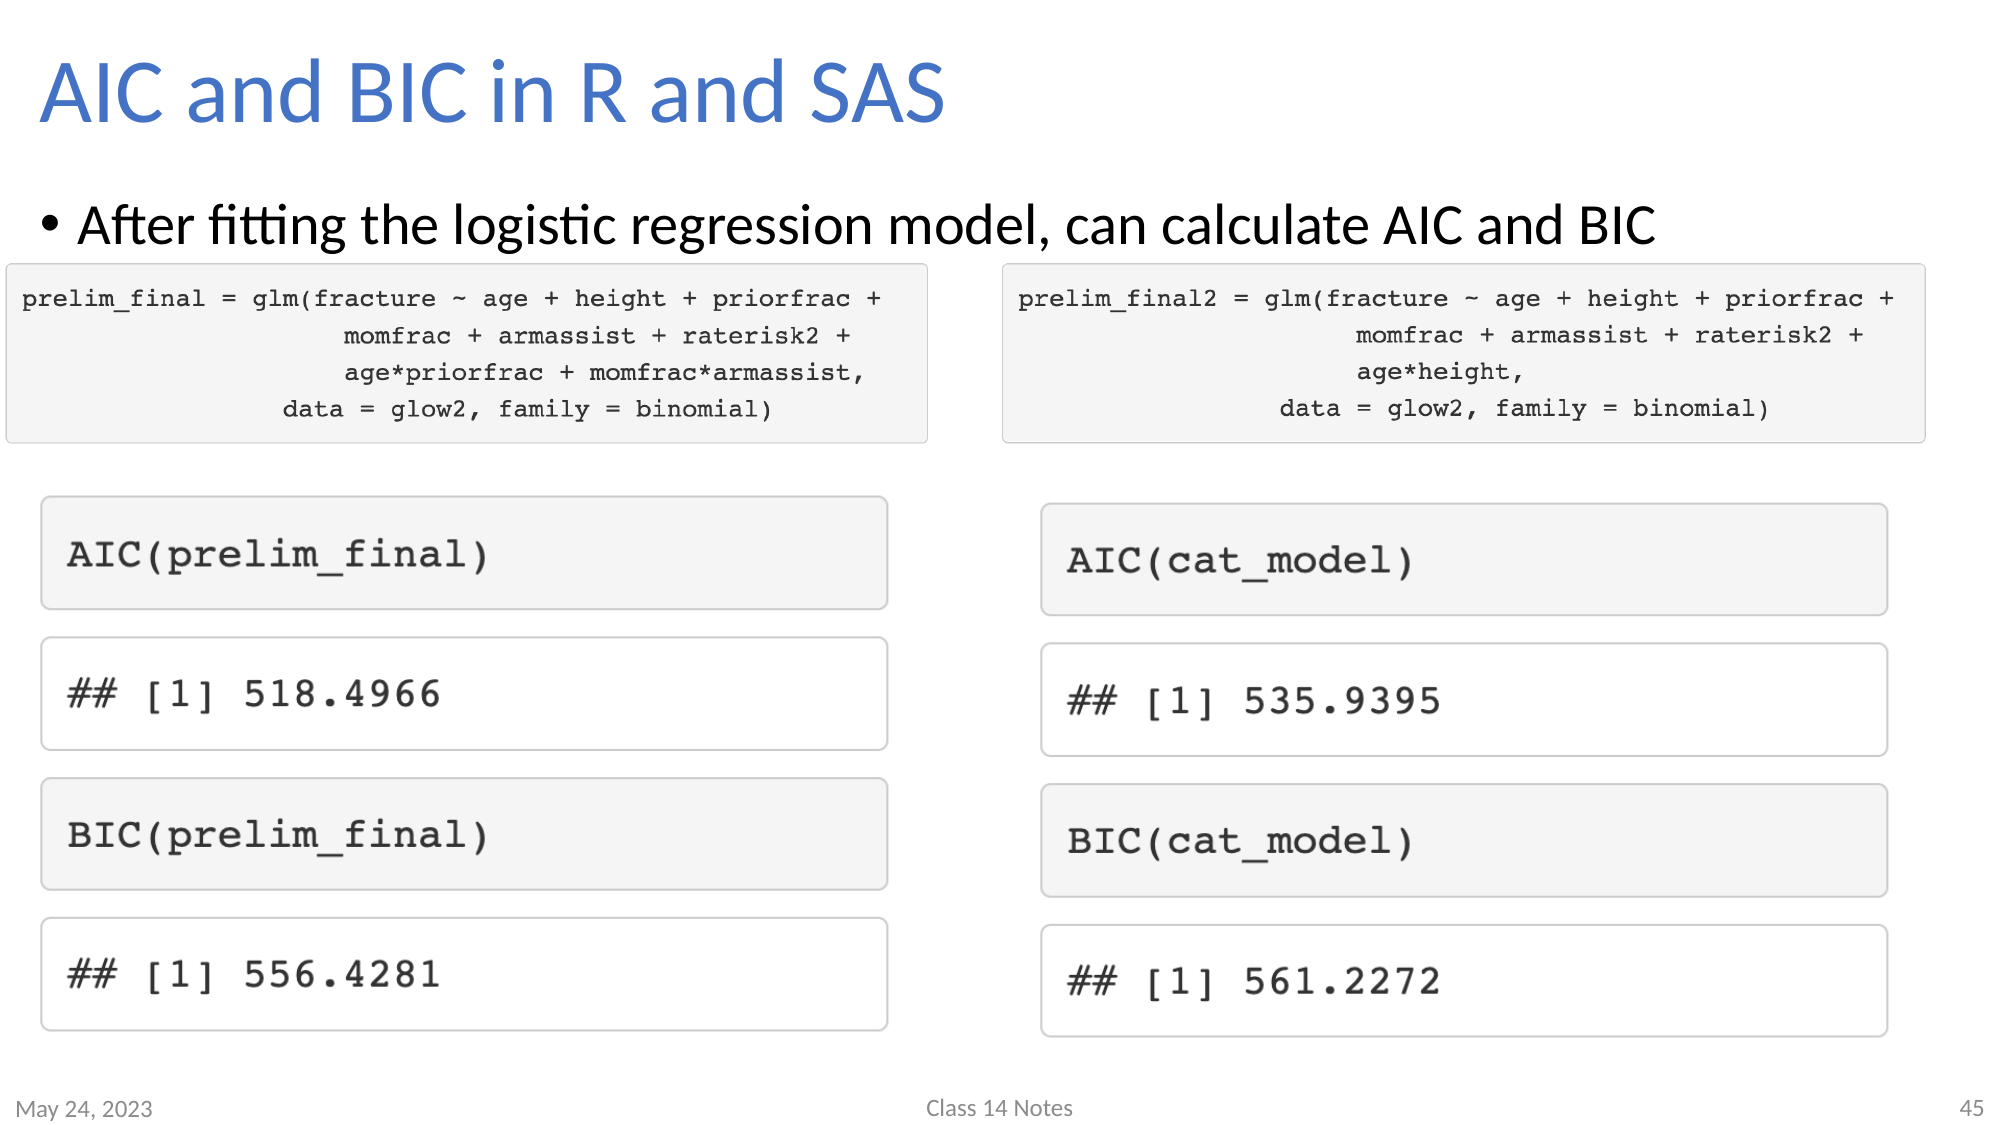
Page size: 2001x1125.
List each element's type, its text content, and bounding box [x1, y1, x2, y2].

picture [0, 257, 935, 451]
picture [1032, 488, 1902, 1049]
picture [32, 482, 902, 1043]
picture [999, 257, 1935, 452]
slide_number 45 [1550, 1087, 2000, 1125]
footer Class 14 Notes [662, 1087, 1338, 1125]
title AIC and BIC in R and SAS [24, 24, 1975, 163]
list After fitting the logistic regression model, can calculate AIC and BIC [24, 187, 1794, 1075]
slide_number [0, 1089, 450, 1125]
